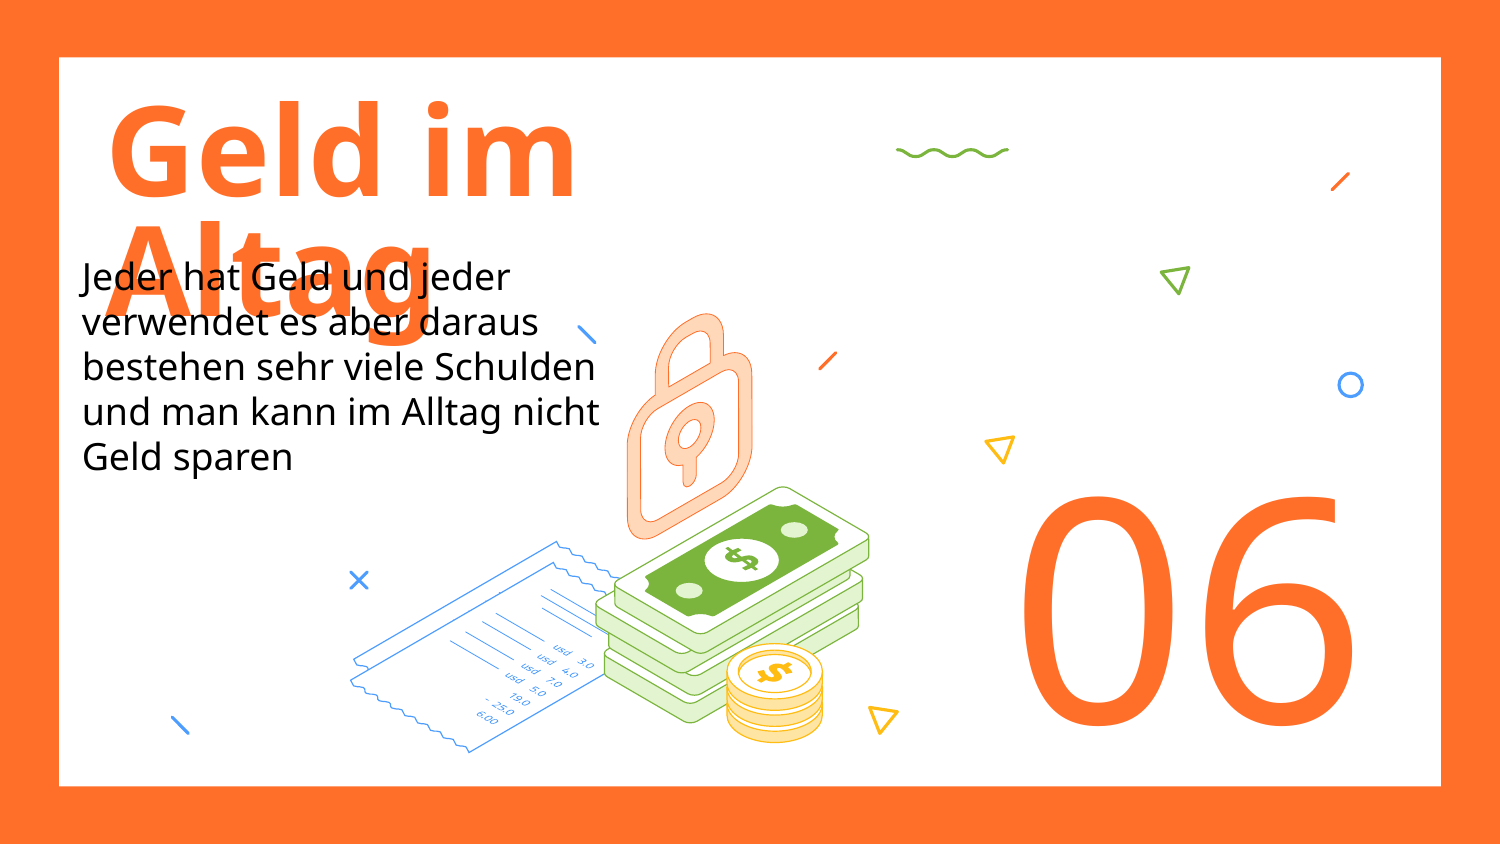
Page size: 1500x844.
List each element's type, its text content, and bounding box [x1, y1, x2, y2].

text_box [350, 313, 870, 753]
title Geld im Altag [90, 85, 878, 247]
subtitle Jeder hat Geld und jeder verwendet es aber daraus bestehen sehr viele Schulden und man kann im Alltag nicht Geld sparen [66, 232, 622, 499]
title 06 [874, 442, 1382, 756]
